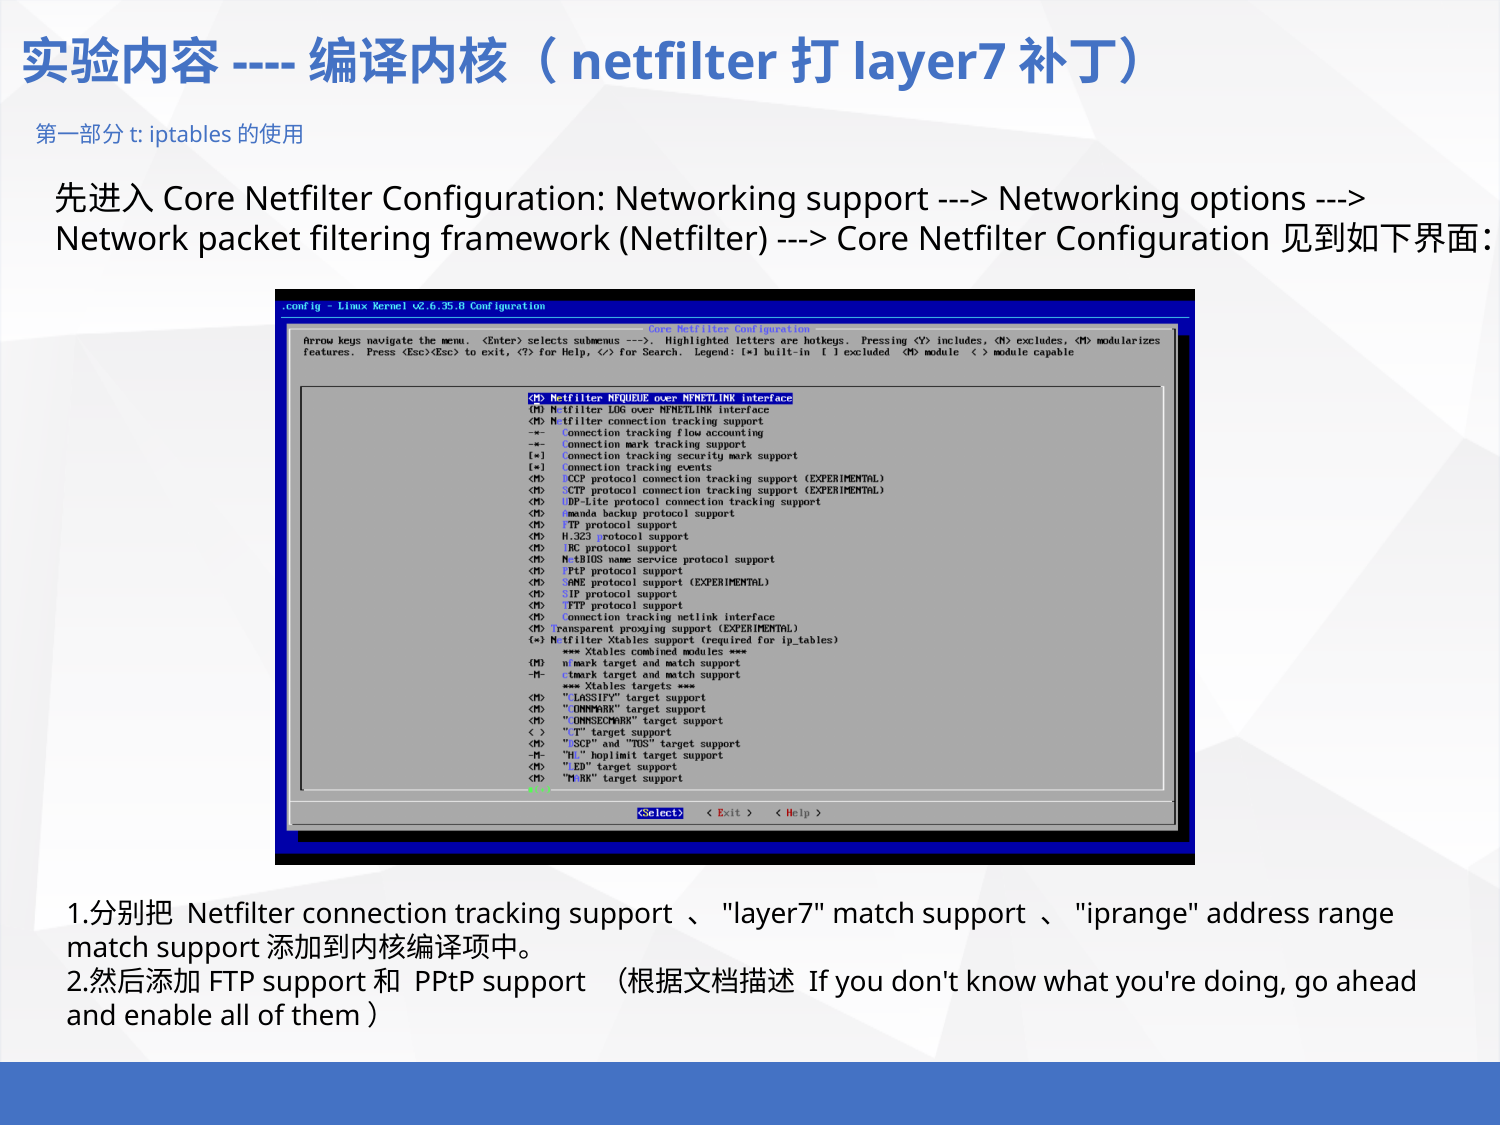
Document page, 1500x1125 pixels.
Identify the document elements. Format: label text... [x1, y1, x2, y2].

picture [0, 0, 1500, 1062]
text_box 实验内容----编译内核（netfilter打layer7补丁） [5, 21, 1184, 97]
text_box 分别把 Netfilter connection tracking support 、"layer7" match support 、"iprange" address range match support添加到内核编译项中。 然后添加FTP support和 PPtP support （根据文档描述 If you don't know what you're doing, go ahead and enable all of them） [51, 888, 1453, 1038]
text_box 第一部分t: iptables的使用 [20, 112, 319, 155]
text_box 先进入Core Netfilter Configuration: Networking support ---> Networking options ---> Network packet filtering framework (Netfilter) ---> Core Netfilter Configuration见到如下界面： [40, 170, 1500, 265]
